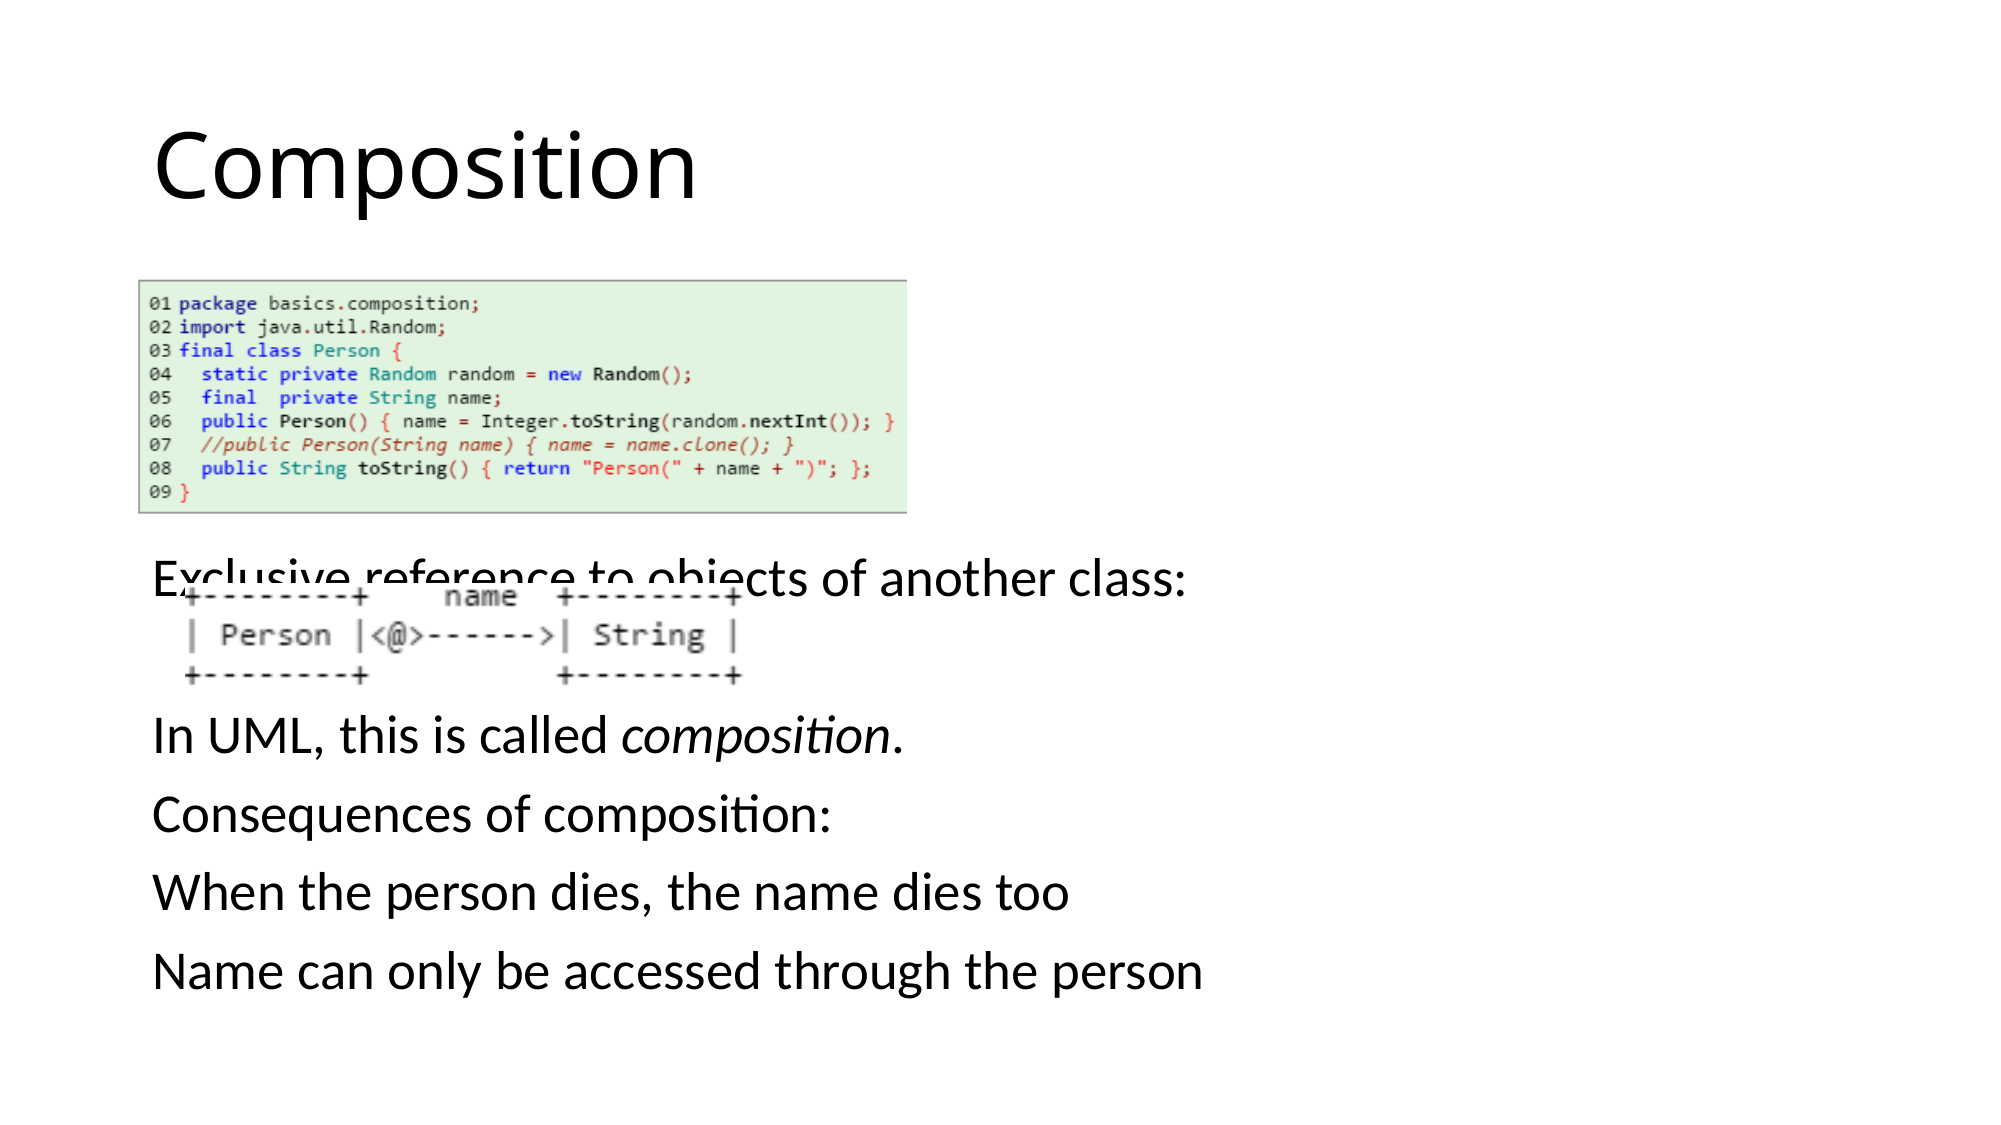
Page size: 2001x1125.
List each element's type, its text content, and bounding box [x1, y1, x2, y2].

list Exclusive reference to objects of another class: In UML, this is called composition. Consequences of composition: When the person dies, the name dies too Name can only be accessed through the person [137, 299, 1863, 1014]
title Composition [137, 59, 1863, 278]
picture [137, 277, 907, 517]
picture [185, 583, 746, 688]
